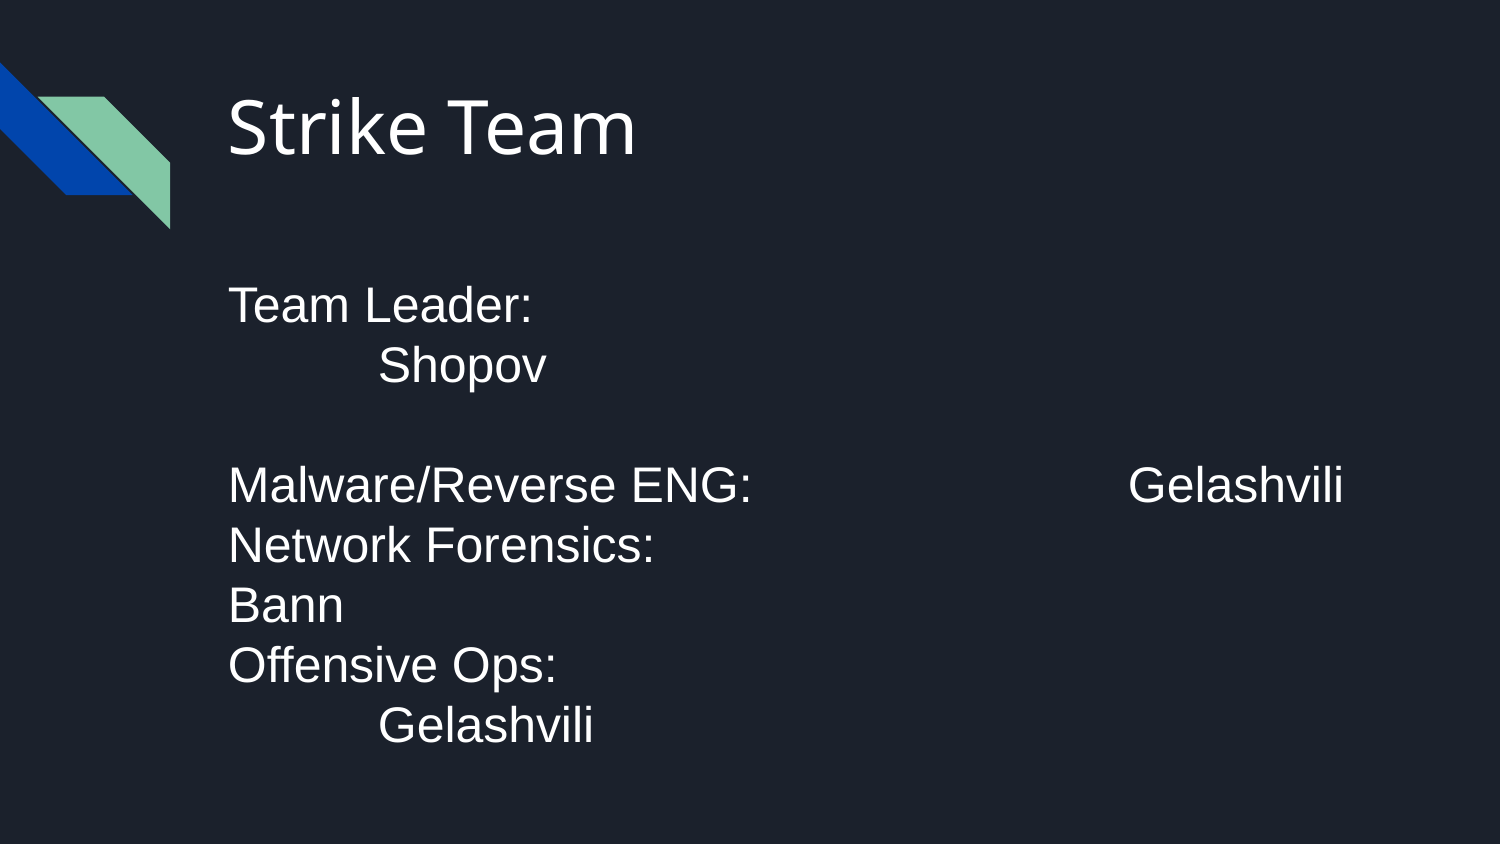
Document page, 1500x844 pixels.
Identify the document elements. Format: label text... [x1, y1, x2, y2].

list Team Leader: Shopov Malware/Reverse ENG: Gelashvili Network Forensics: Bann Offensive Ops: Gelashvili [212, 257, 1368, 735]
title Strike Team [212, 64, 1368, 215]
